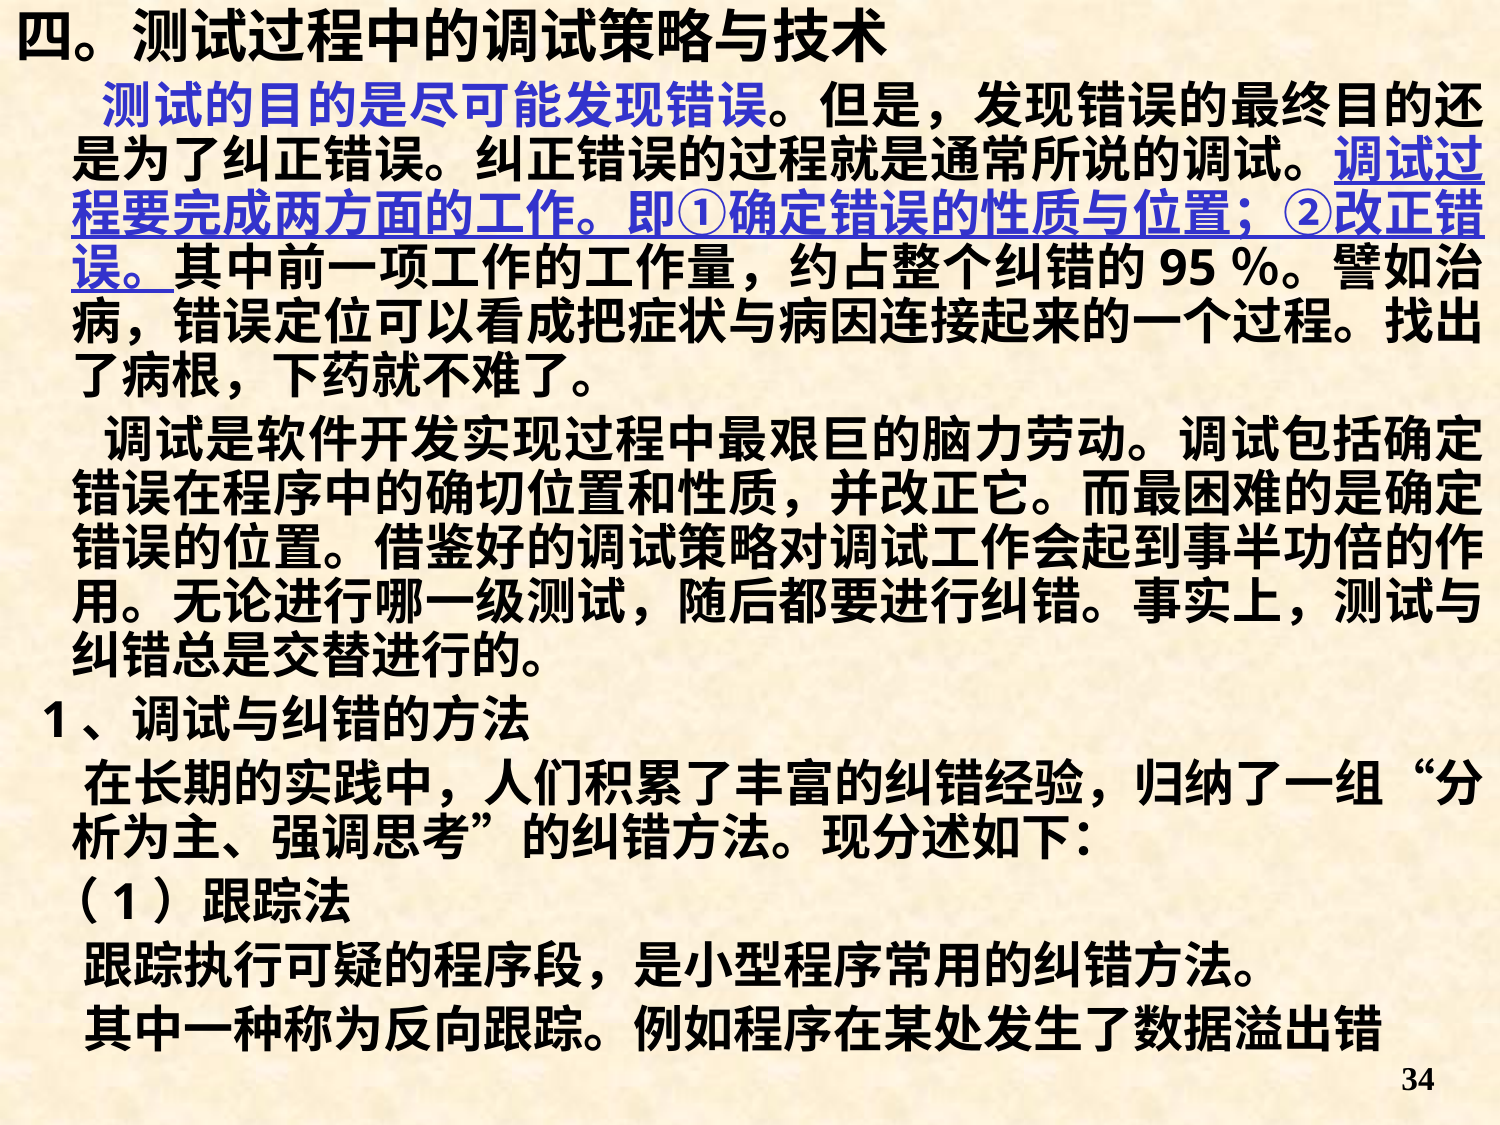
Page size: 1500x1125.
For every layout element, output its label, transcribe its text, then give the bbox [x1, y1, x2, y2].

list 四。测试过程中的调试策略与技术 测试的目的是尽可能发现错误。但是，发现错误的最终目的还是为了纠正错误。纠正错误的过程就是通常所说的调试。调试过程要完成两方面的工作。即①确定错误的性质与位置；②改正错误。其中前一项工作的工作量，约占整个纠错的95％。譬如治病，错误定位可以看成把症状与病因连接起来的一个过程。找出了病根，下药就不难了。 调试是软件开发实现过程中最艰巨的脑力劳动。调试包括确定错误在程序中的确切位置和性质，并改正它。而最困难的是确定错误的位置。借鉴好的调试策略对调试工作会起到事半功倍的作用。无论进行哪一级测试，随后都要进行纠错。事实上，测试与纠错总是交替进行的。 1、调试与纠错的方法 在长期的实践中，人们积累了丰富的纠错经验，归纳了一组“分析为主、强调思考”的纠错方法。现分述如下： （1）跟踪法 跟踪执行可疑的程序段，是小型程序常用的纠错方法。 其中一种称为反向跟踪。例如程序在某处发生了数据溢出错 [0, 0, 1500, 1125]
